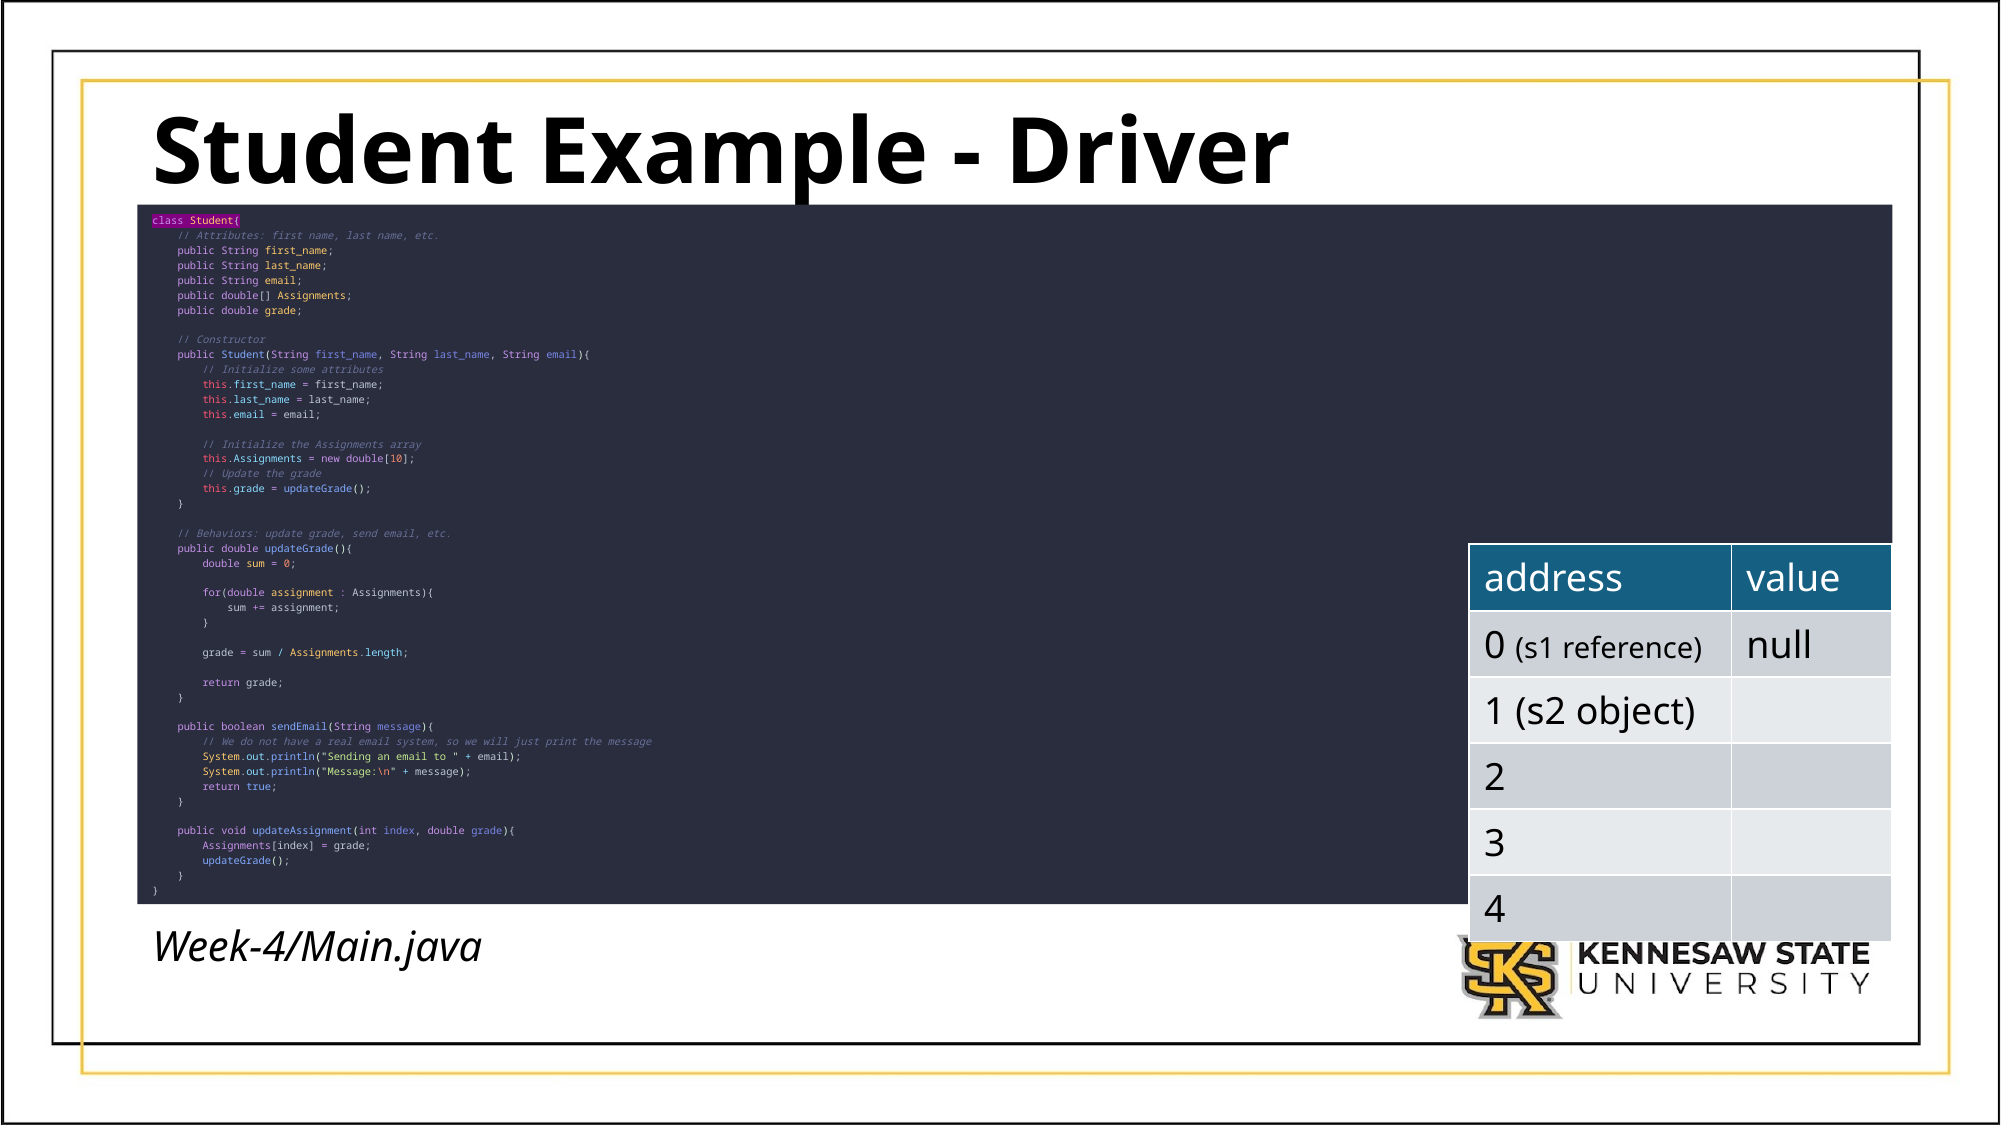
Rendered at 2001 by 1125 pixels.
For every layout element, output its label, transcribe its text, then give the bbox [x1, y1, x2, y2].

table_cell [1732, 810, 1891, 874]
text_box Week-4/Main.java [137, 917, 1443, 1029]
table_cell 2 [1470, 744, 1731, 808]
table_cell 4 [1470, 876, 1731, 941]
table_header value [1732, 545, 1891, 610]
table_cell [1732, 876, 1891, 941]
picture [0, 0, 2001, 1125]
table_cell null [1732, 612, 1891, 676]
table_cell 1 (s2 object) [1470, 678, 1731, 742]
table_cell 0 (s1 reference) [1470, 612, 1731, 676]
title Student Example - Driver [137, 44, 1863, 204]
list class Student{ // Attributes: first name, last name, etc. public String first_name; public String last_name; public String email; public double[] Assignments; public double grade; // Constructor public Student(String first_name, String last_name, String email){ // Initialize some attributes this.first_name = first_name; this.last_name = last_name; this.email = email; // Initialize the Assignments array this.Assignments = new double[10]; // Update the grade this.grade = updateGrade(); } // Behaviors: update grade, send email, etc. public double updateGrade(){ double sum = 0; for(double assignment : Assignments){ sum += assignment; } grade = sum / Assignments.length; return grade; } public boolean sendEmail(String message){ // We do not have a real email system, so we will just print the message System.out.println("Sending an email to " + email); System.out.println("Message:\n" + message); return true; } public void updateAssignment(int index, double grade){ Assignments[index] = grade; updateGrade(); } } [137, 204, 1893, 905]
table_cell [1732, 678, 1891, 742]
table_cell [1732, 744, 1891, 808]
table_cell 3 [1470, 810, 1731, 874]
table_header address [1470, 545, 1731, 610]
